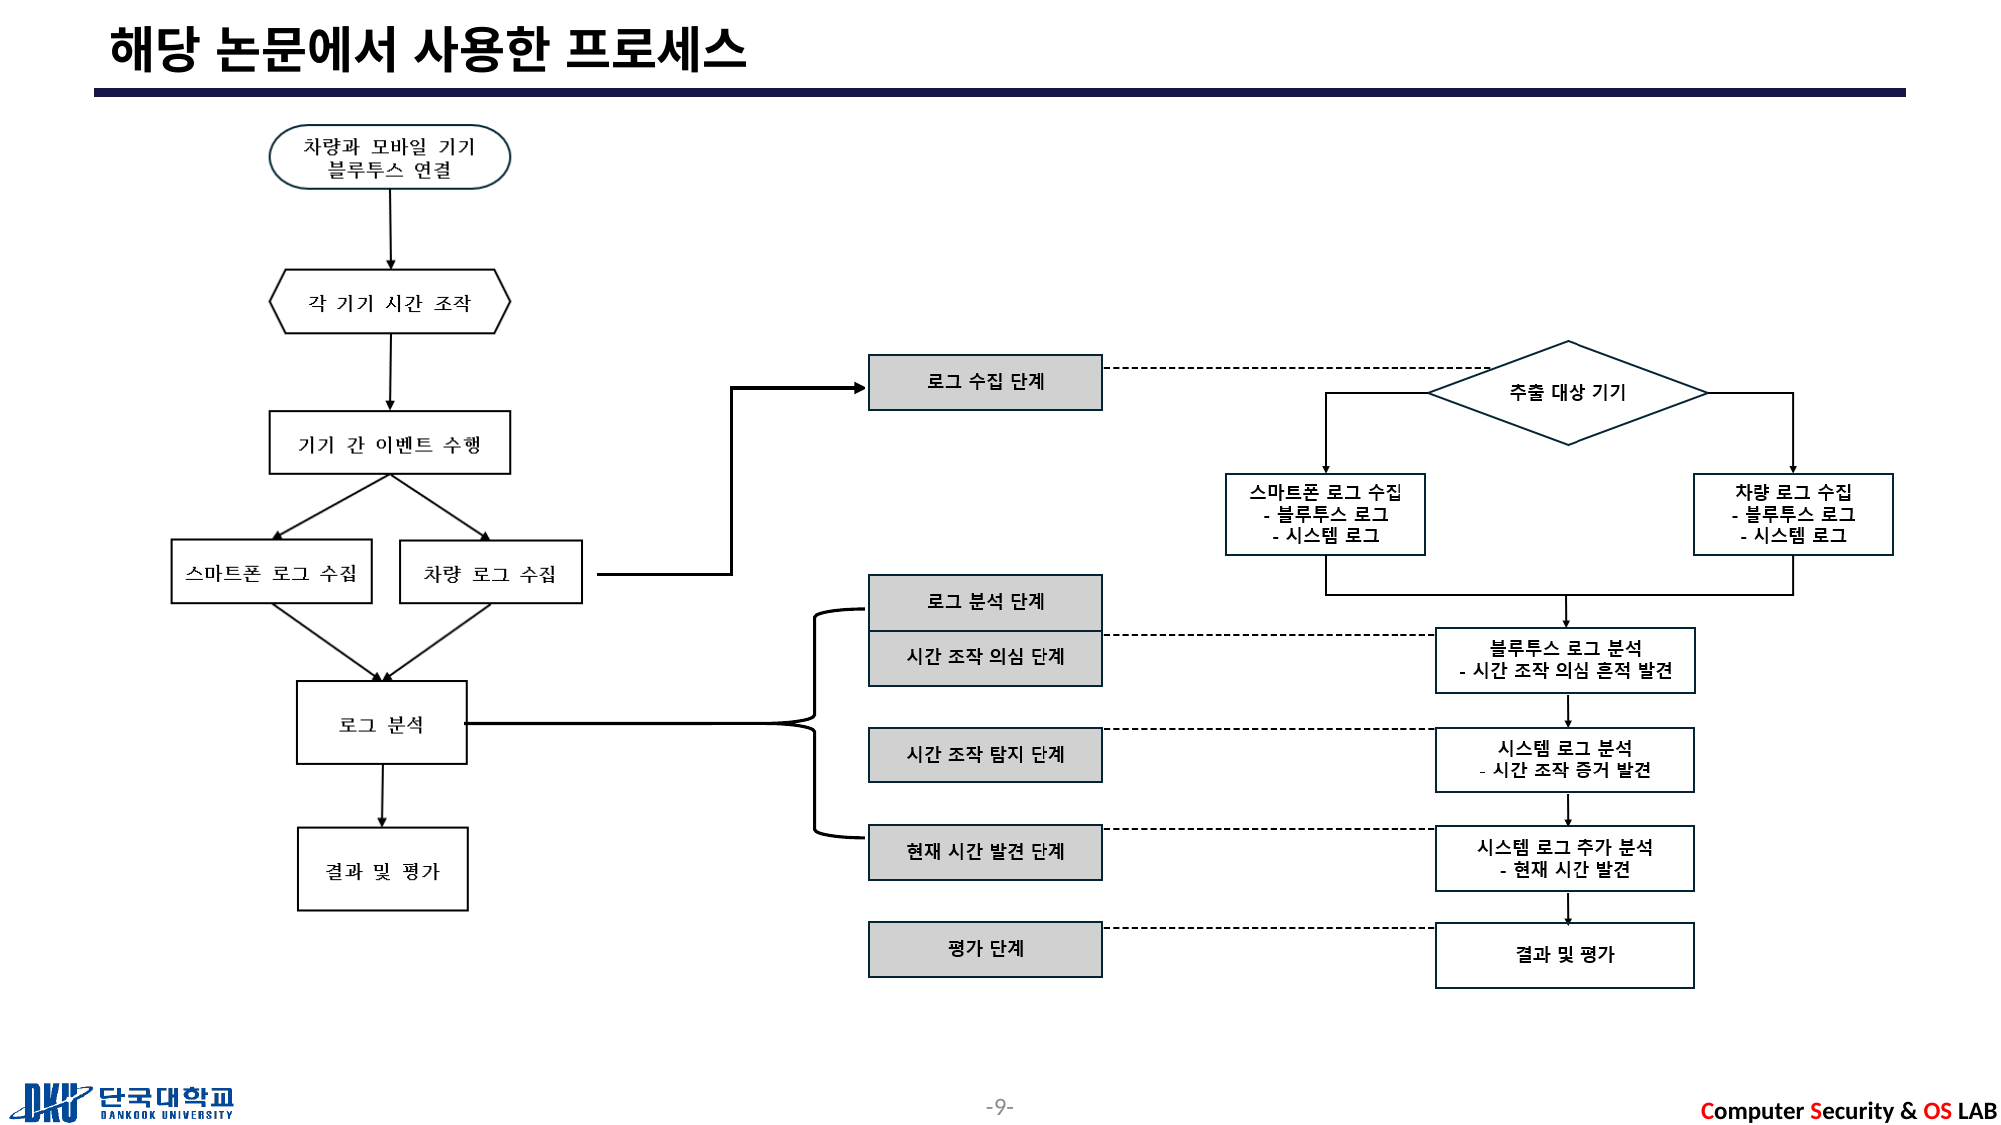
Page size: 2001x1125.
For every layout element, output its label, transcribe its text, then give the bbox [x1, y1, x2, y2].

slide_number 9 [953, 1075, 1047, 1125]
text_box [764, 608, 865, 839]
picture [113, 118, 674, 958]
title 해당 논문에서 사용한 프로세스 [94, 17, 1906, 90]
picture [2, 983, 240, 1125]
picture [865, 331, 1934, 993]
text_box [596, 388, 865, 575]
